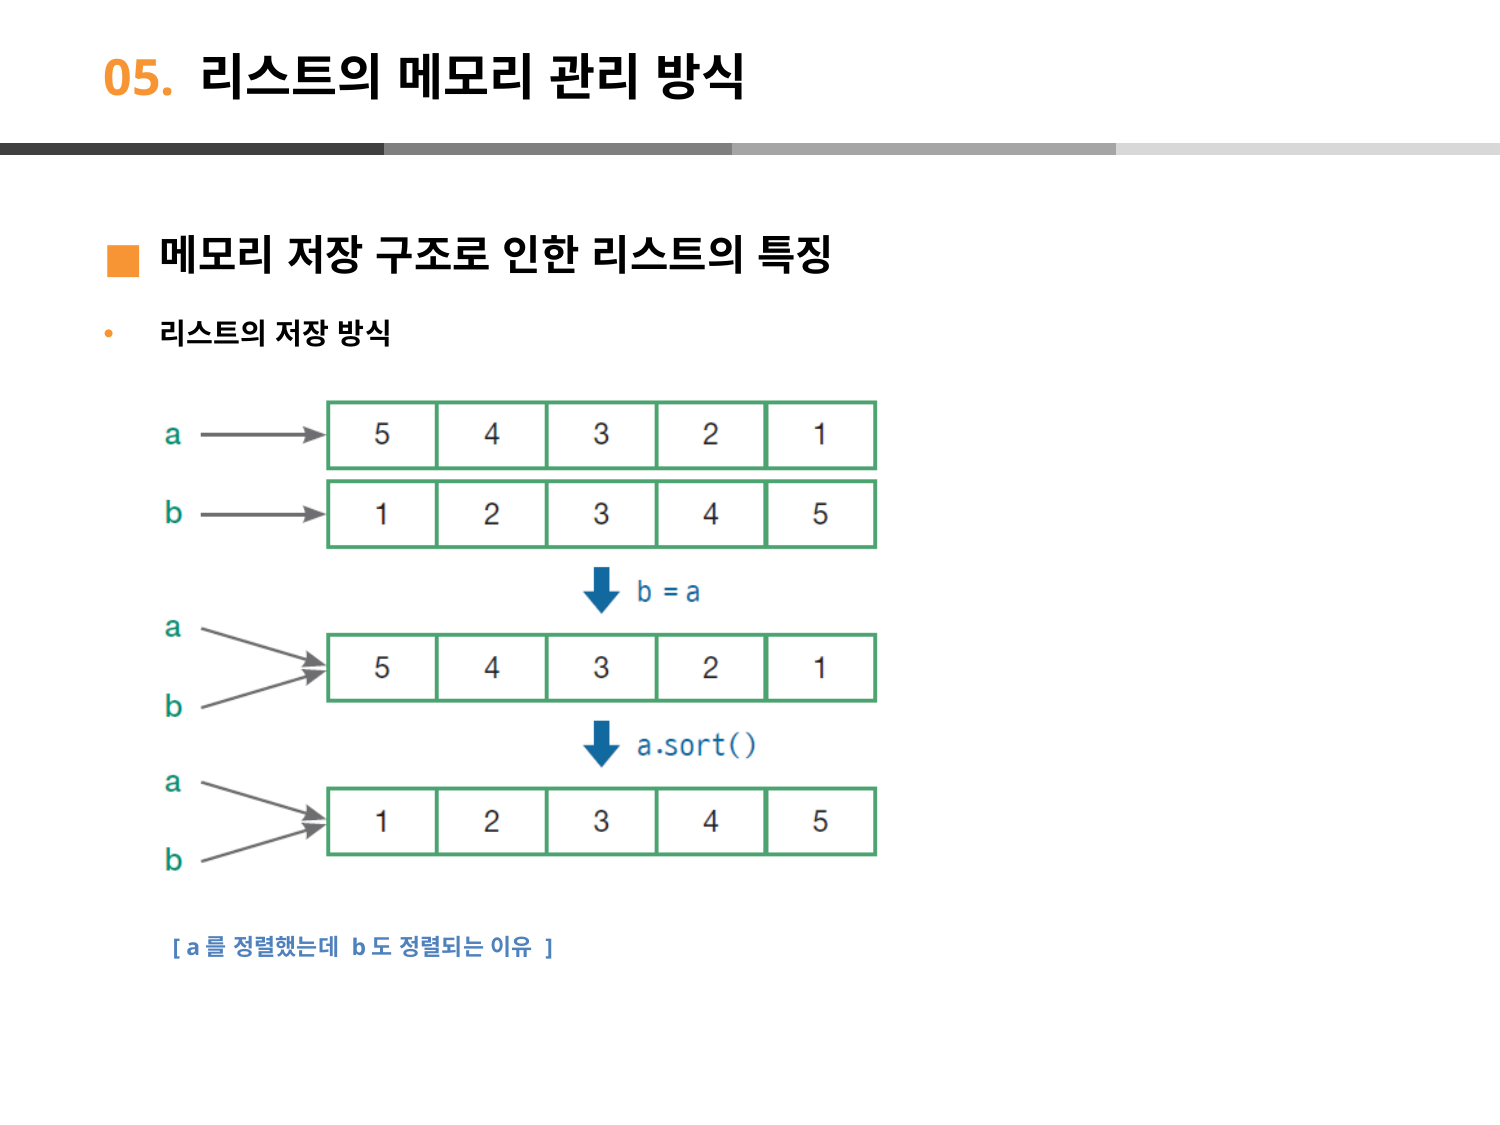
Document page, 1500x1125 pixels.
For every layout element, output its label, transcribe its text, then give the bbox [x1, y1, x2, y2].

list 메모리 저장 구조로 인한 리스트의 특징 [88, 196, 1436, 291]
picture [157, 388, 885, 882]
text_box [ a를 정렬했는데 b도 정렬되는 이유 ] [157, 916, 619, 976]
title 05. 리스트의 메모리 관리 방식 [88, 30, 1211, 121]
text_box 리스트의 저장 방식 [88, 290, 1365, 374]
